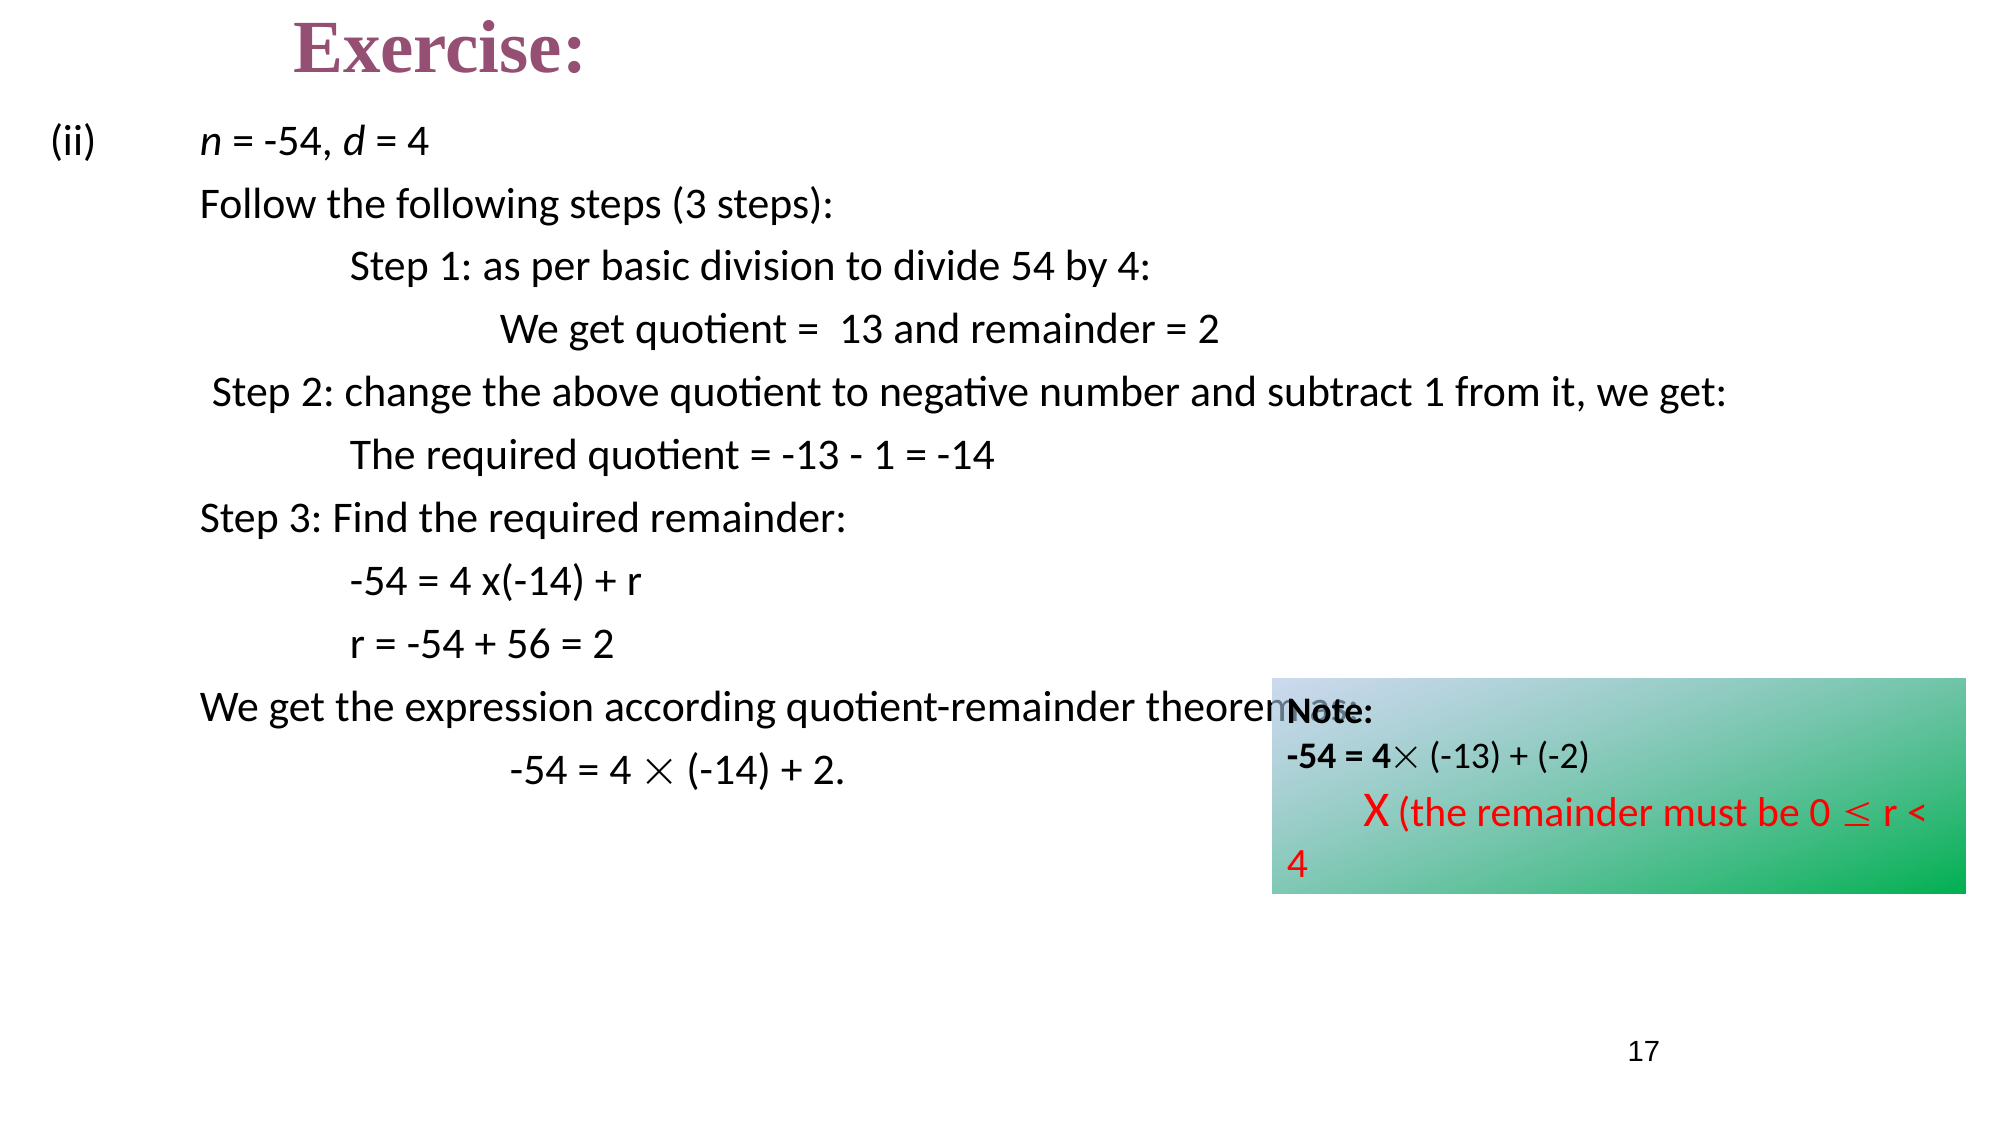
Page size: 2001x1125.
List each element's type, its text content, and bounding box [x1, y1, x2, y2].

list (ii) n = -54, d = 4 Follow the following steps (3 steps): Step 1: as per basic division to divide 54 by 4: We get quotient = 13 and remainder = 2 Step 2: change the above quotient to negative number and subtract 1 from it, we get: The required quotient = -13 - 1 = -14 Step 3: Find the required remainder: -54 = 4 x(-14) + r r = -54 + 56 = 2 We get the expression according quotient-remainder theorem as: -54 = 4  (-14) + 2. [34, 109, 1934, 1034]
text_box Note: -54 = 4 (-13) + (-2) X (the remainder must be 0  r < 4 [1272, 678, 1966, 894]
text_box 17 [1325, 1034, 1675, 1103]
title Exercise: [278, 0, 1629, 109]
